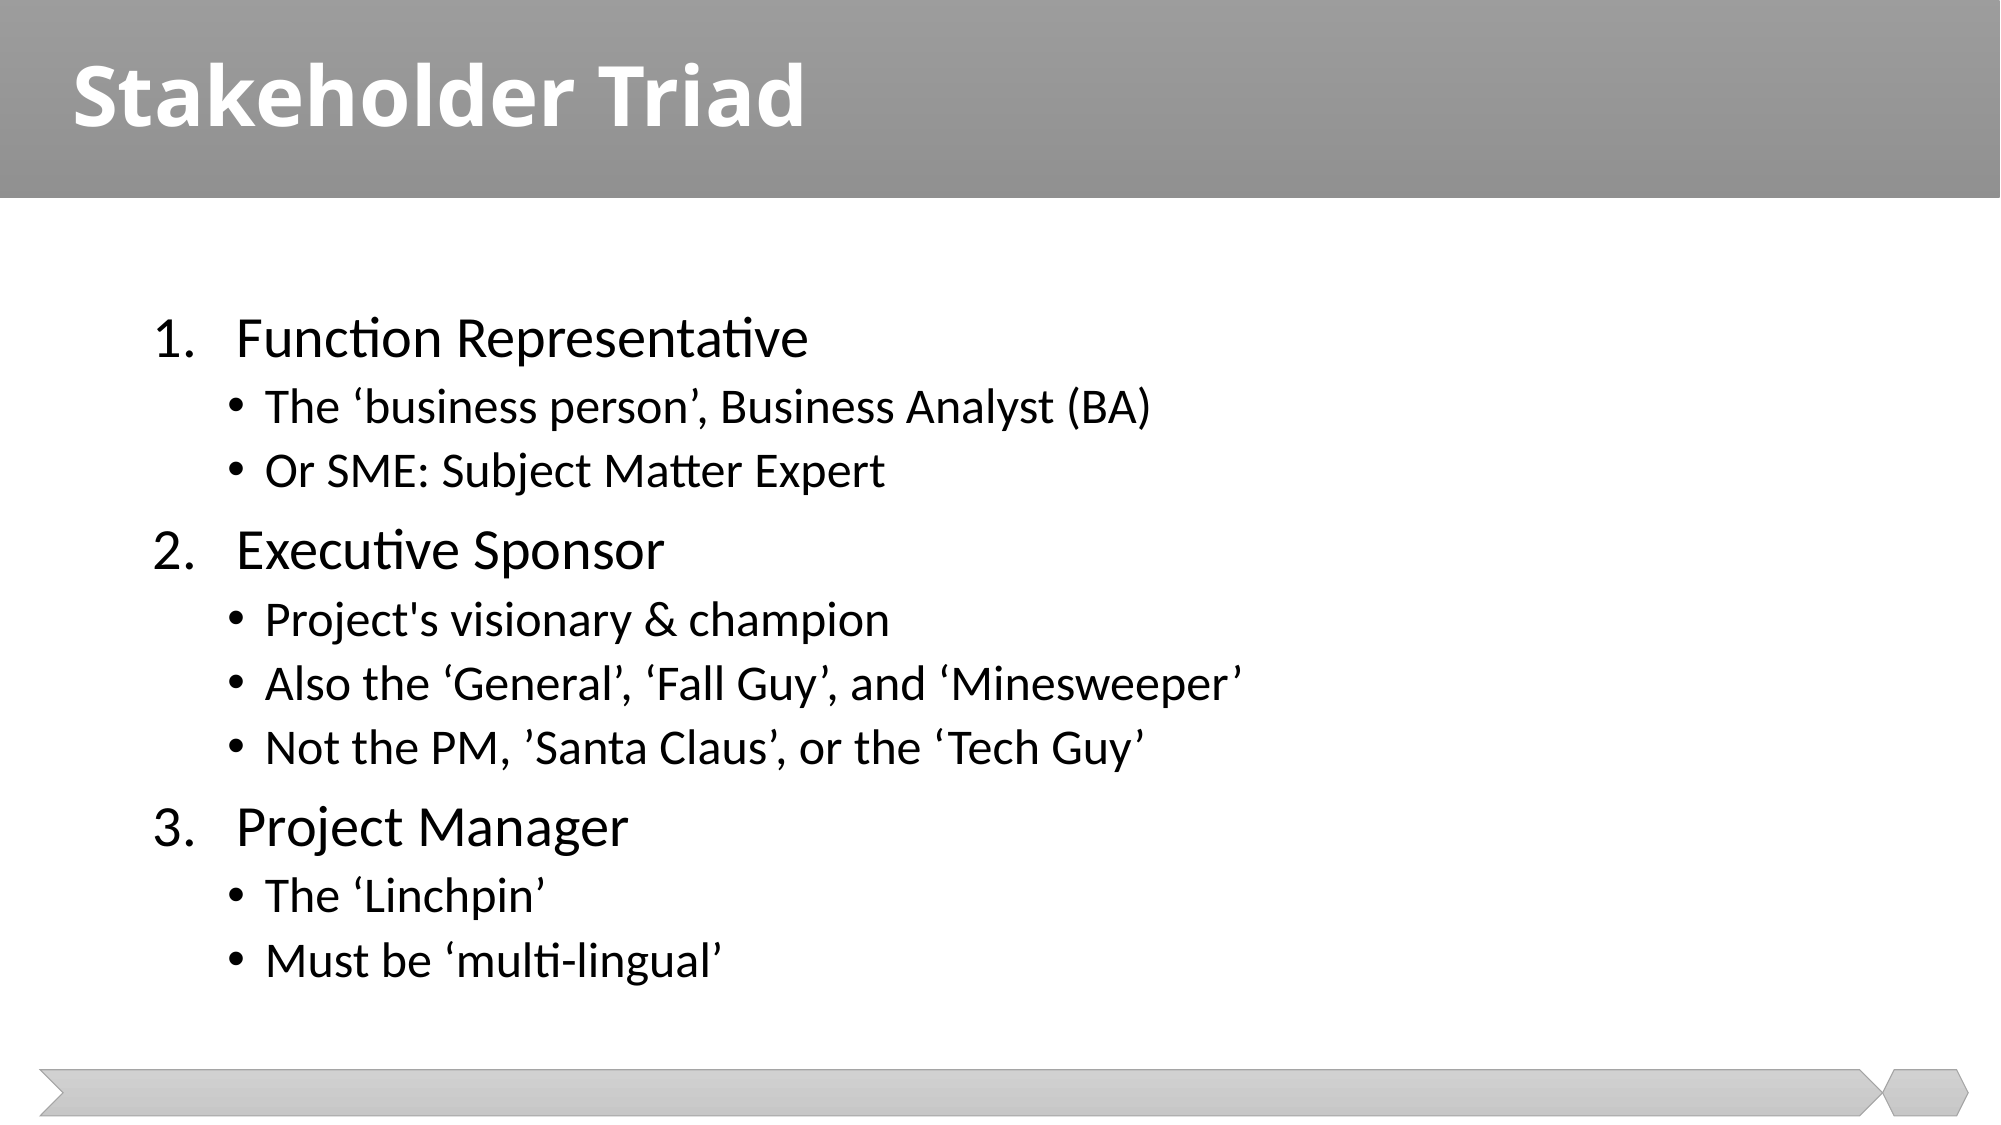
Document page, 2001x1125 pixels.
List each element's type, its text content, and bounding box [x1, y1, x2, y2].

title Stakeholder Triad [56, 0, 1969, 199]
list Function Representative The ‘business person’, Business Analyst (BA) Or SME: Subject Matter Expert Executive Sponsor Project's visionary & champion Also the ‘General’, ‘Fall Guy’, and ‘Minesweeper’ Not the PM, ’Santa Claus’, or the ‘Tech Guy’ Project Manager The ‘Linchpin’ Must be ‘multi-lingual’ [137, 299, 1863, 1014]
